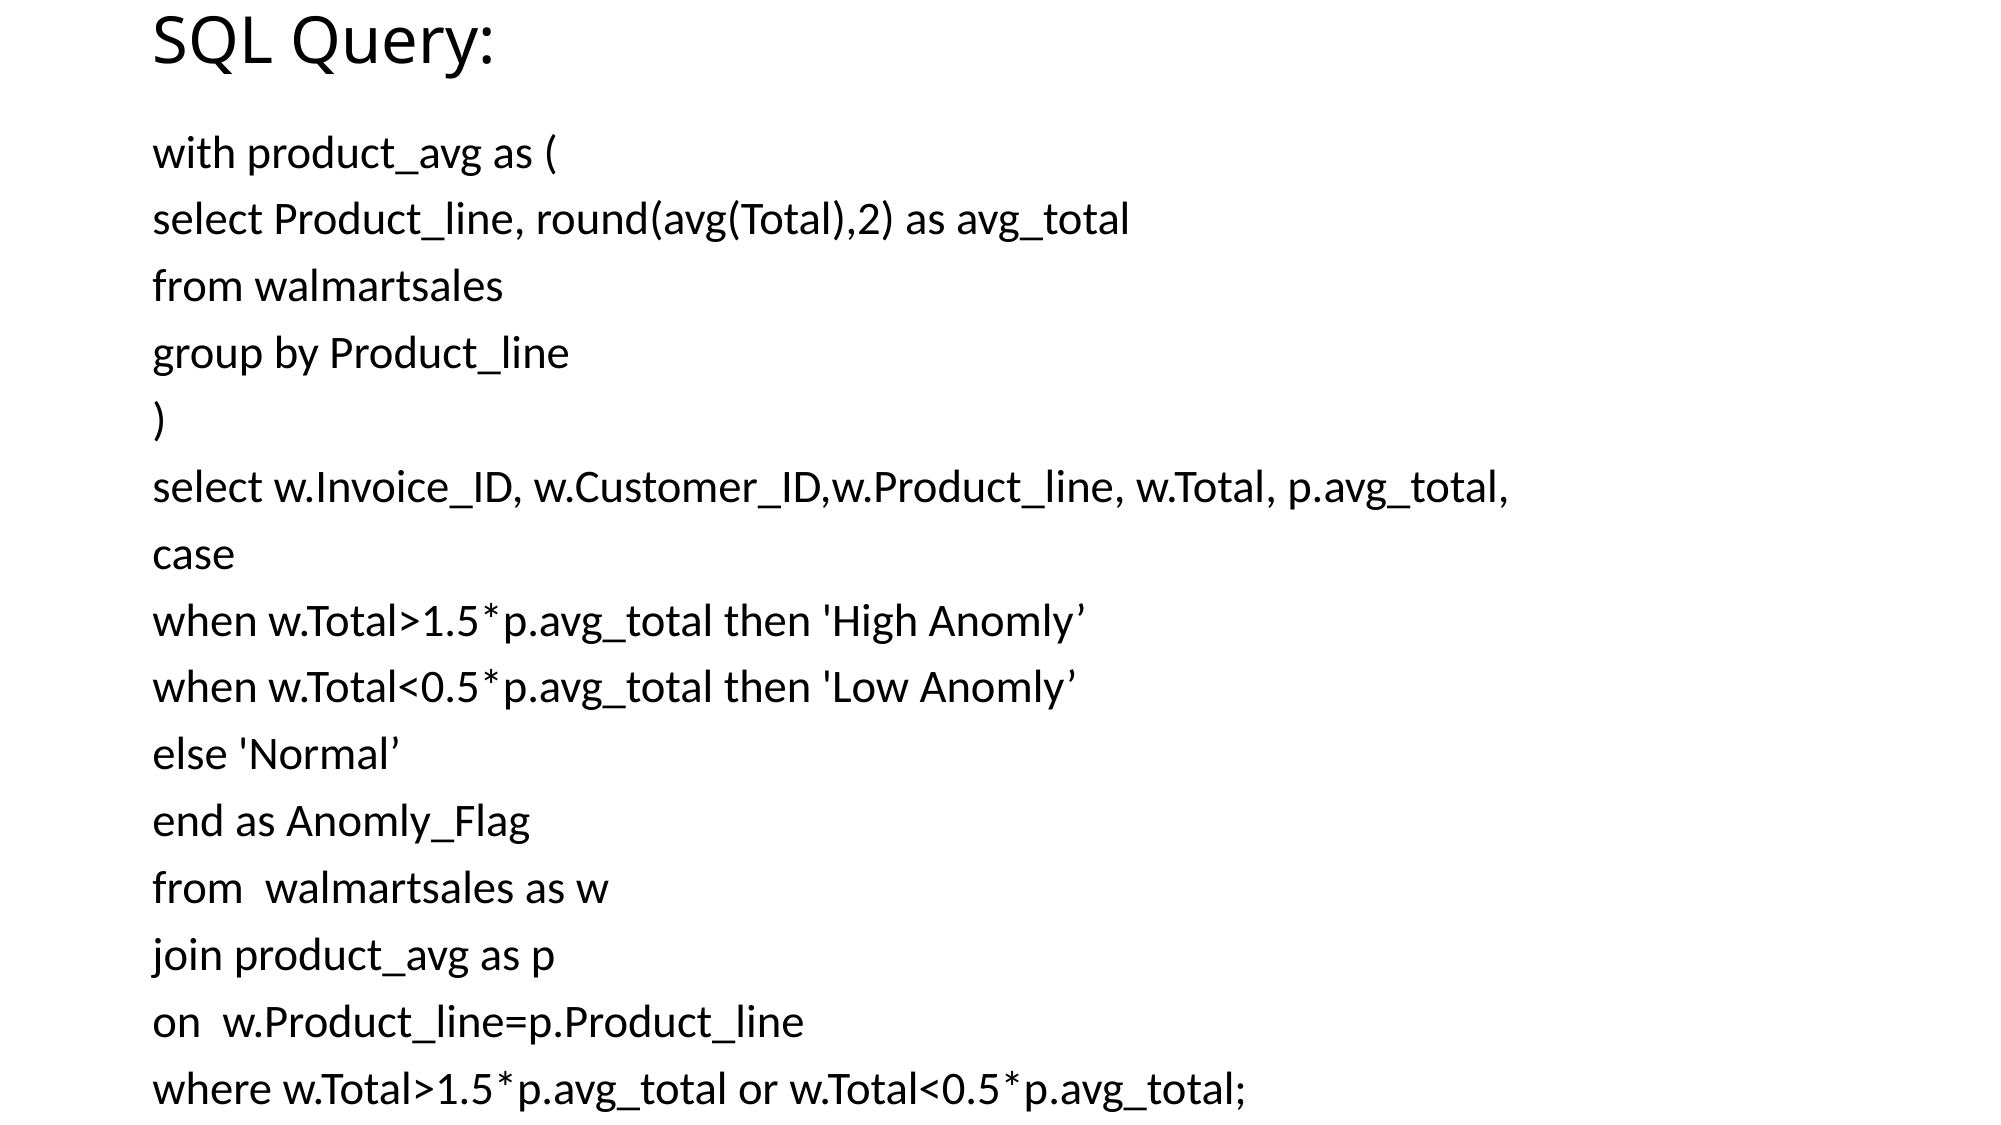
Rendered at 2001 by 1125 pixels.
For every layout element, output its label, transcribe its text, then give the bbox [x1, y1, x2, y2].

title SQL Query: [137, 0, 1863, 86]
list with product_avg as ( select Product_line, round(avg(Total),2) as avg_total from walmartsales group by Product_line ) select w.Invoice_ID, w.Customer_ID,w.Product_line, w.Total, p.avg_total, case when w.Total>1.5*p.avg_total then 'High Anomly’ when w.Total<0.5*p.avg_total then 'Low Anomly’ else 'Normal’ end as Anomly_Flag from walmartsales as w join product_avg as p on w.Product_line=p.Product_line where w.Total>1.5*p.avg_total or w.Total<0.5*p.avg_total; [137, 120, 1863, 1125]
